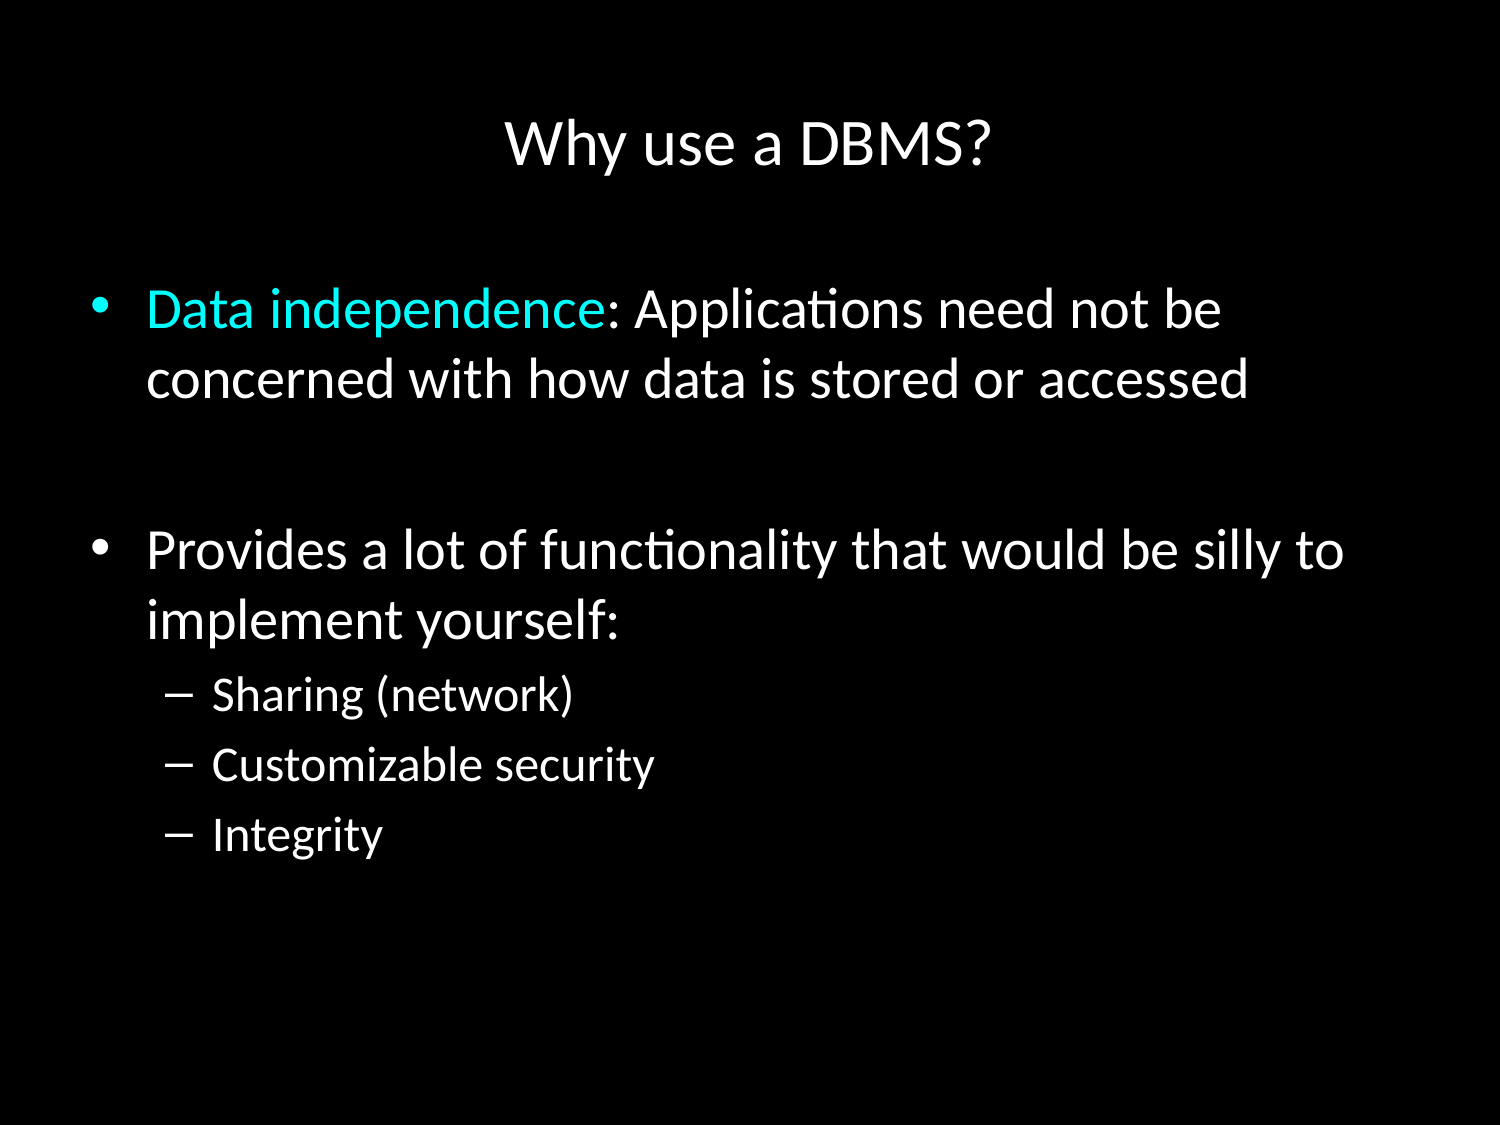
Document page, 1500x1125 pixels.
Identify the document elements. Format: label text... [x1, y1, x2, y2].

list Data independence: Applications need not be concerned with how data is stored or accessed Provides a lot of functionality that would be silly to implement yourself: Sharing (network) Customizable security Integrity [75, 262, 1425, 1005]
title Why use a DBMS? [75, 45, 1425, 233]
